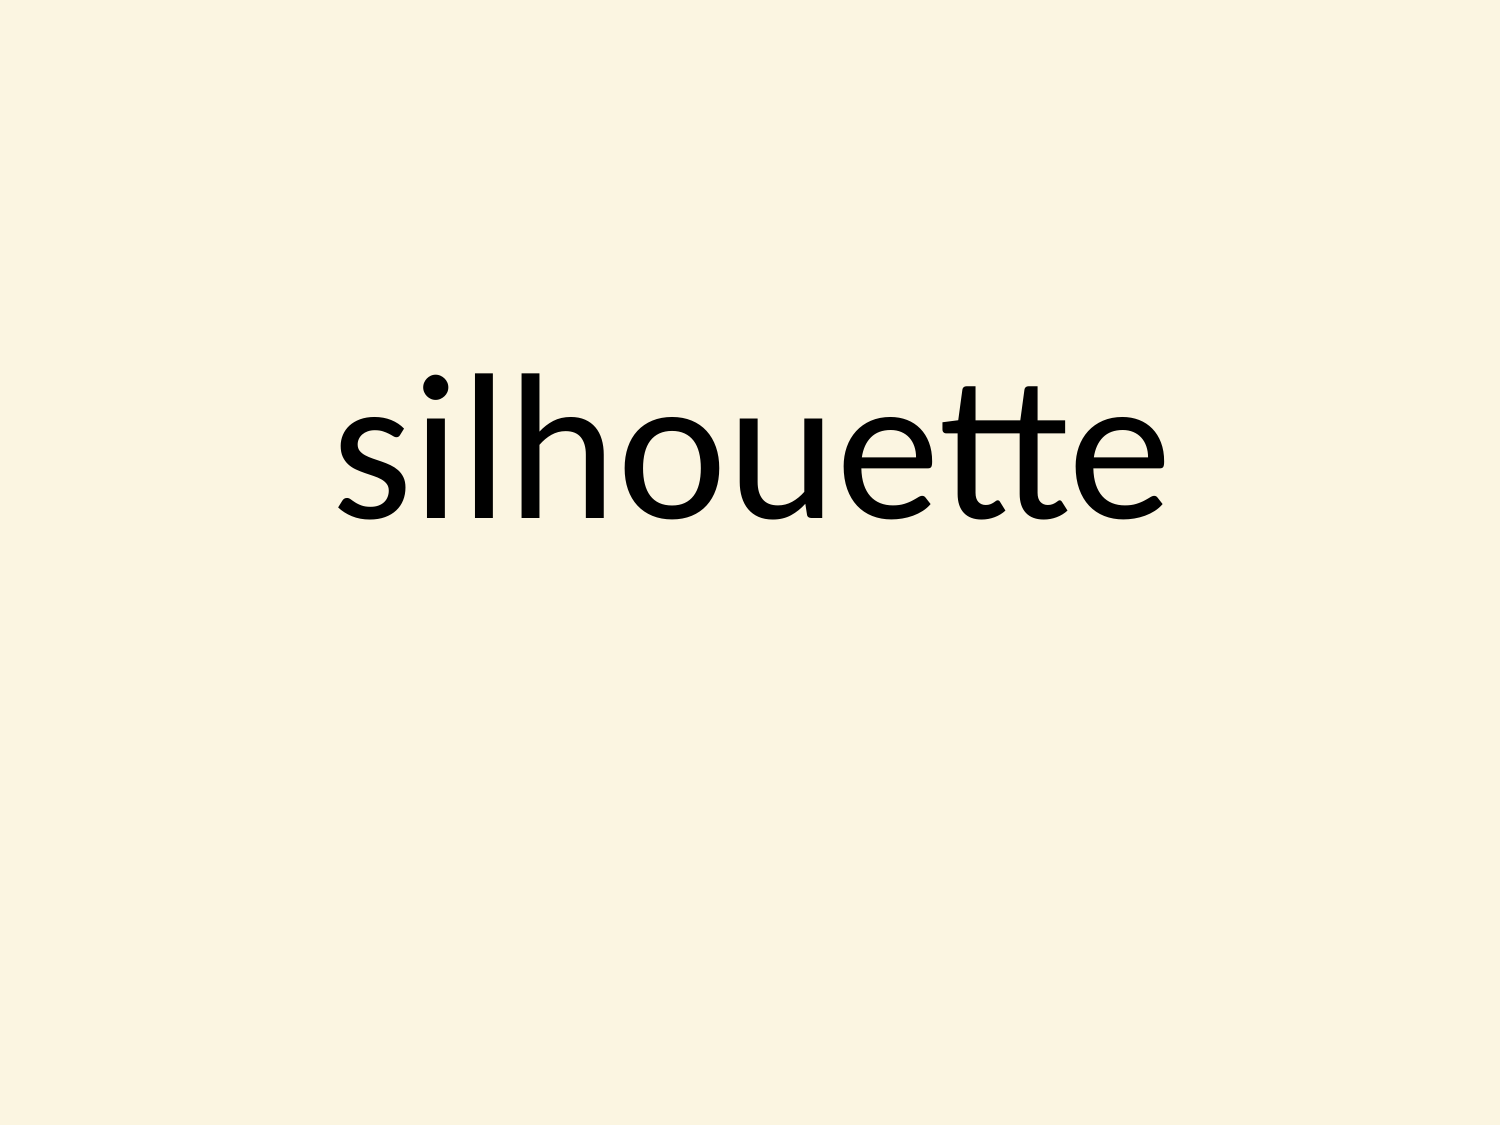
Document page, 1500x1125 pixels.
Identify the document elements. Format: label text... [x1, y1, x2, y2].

list silhouette [76, 302, 1428, 669]
